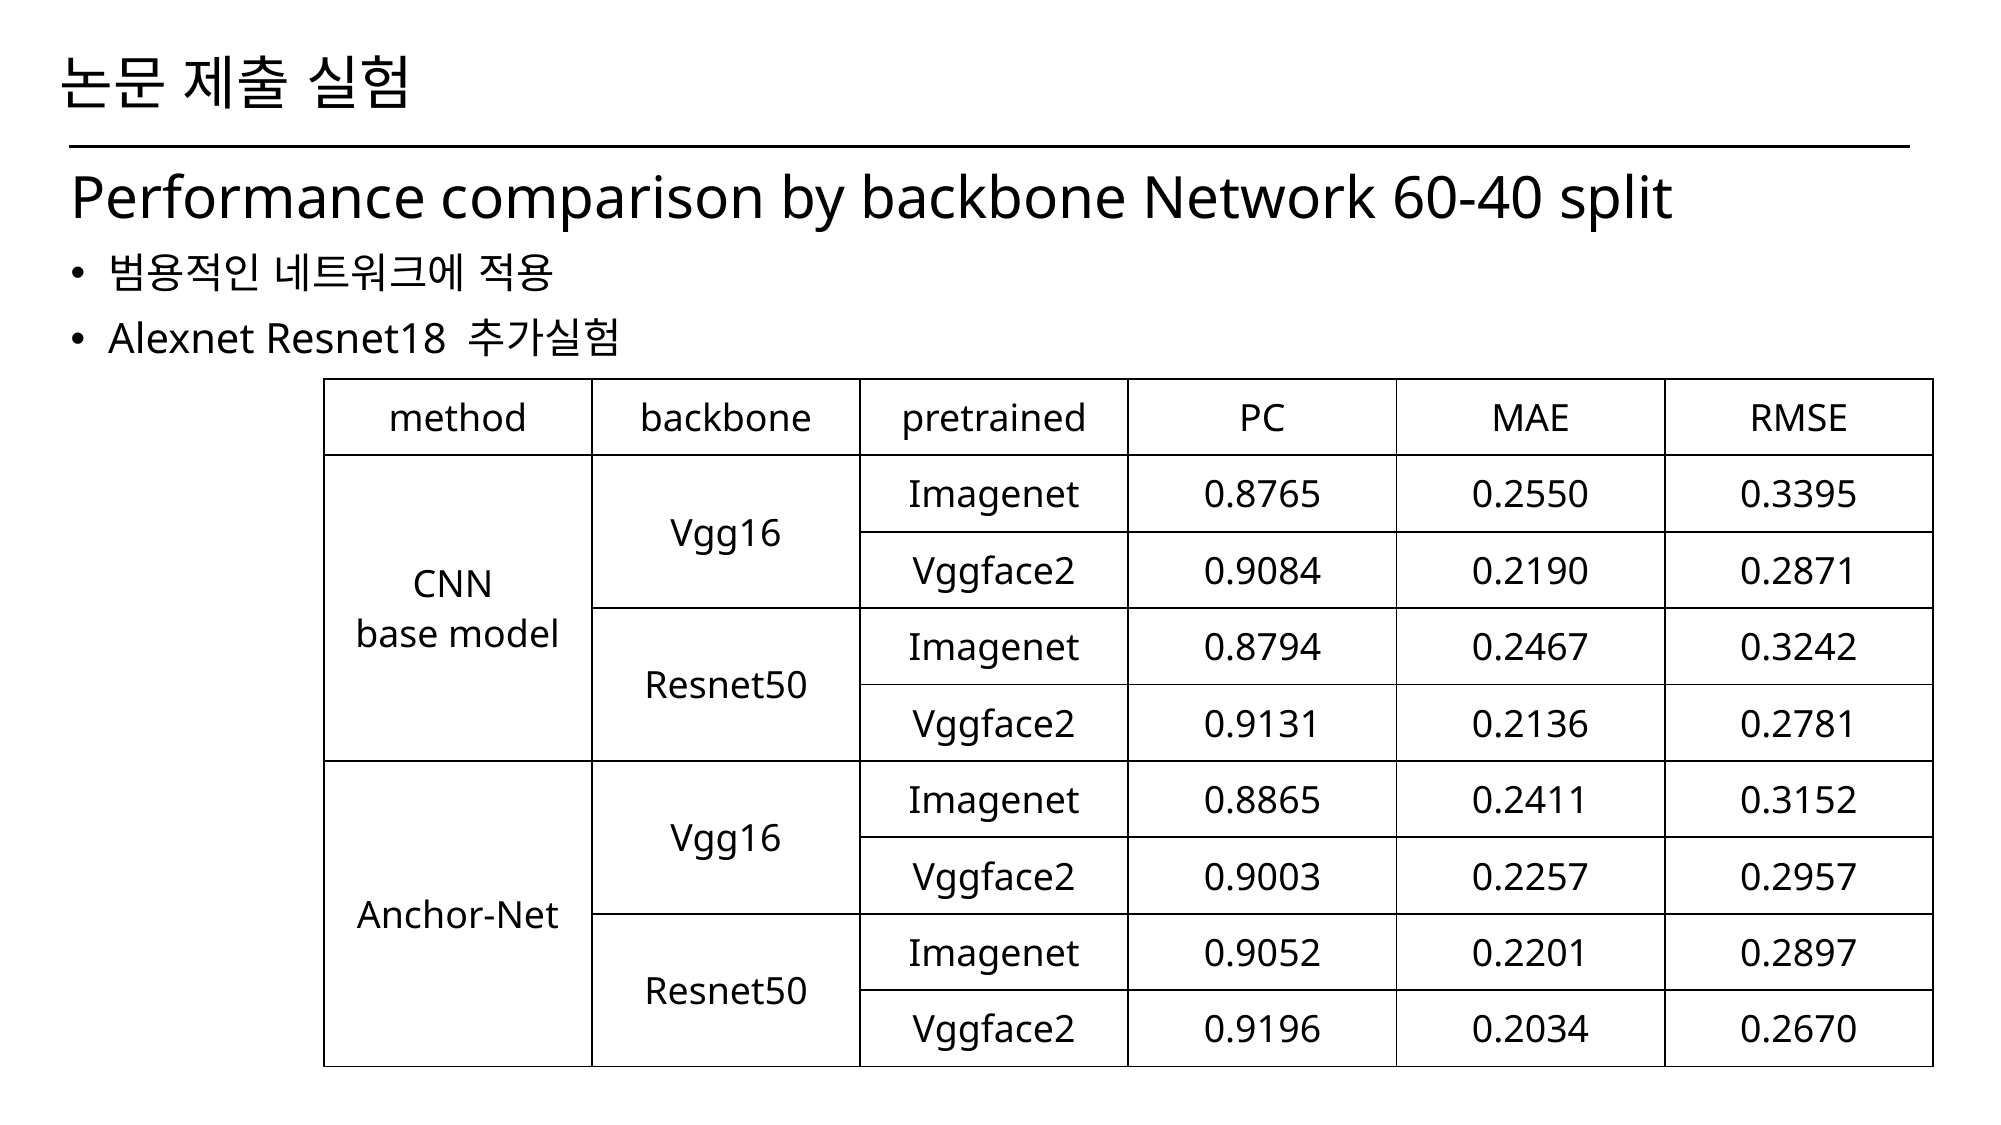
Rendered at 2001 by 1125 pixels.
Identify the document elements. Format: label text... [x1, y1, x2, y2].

table_cell 0.2871 [1666, 533, 1932, 607]
table_cell 0.3152 [1666, 762, 1932, 836]
table_cell 0.2034 [1397, 991, 1664, 1066]
table_cell 0.2670 [1666, 991, 1932, 1066]
table_cell 0.9196 [1129, 991, 1396, 1066]
table_cell 0.2957 [1666, 838, 1932, 913]
table_header method [325, 380, 591, 454]
table_cell CNN base model [325, 456, 591, 760]
table_cell 0.2550 [1397, 456, 1664, 531]
table_cell 0.9084 [1129, 533, 1396, 607]
table_cell Vggface2 [861, 685, 1127, 760]
table_header backbone [593, 380, 859, 454]
table_cell 0.8794 [1129, 609, 1396, 684]
list Performance comparison by backbone Network 60-40 split 범용적인 네트워크에 적용 Alexnet Resnet18 추가실험 [55, 160, 1726, 430]
table_header MAE [1397, 380, 1664, 454]
table_cell Vggface2 [861, 838, 1127, 913]
table_cell Imagenet [861, 609, 1127, 684]
table_cell 0.3395 [1666, 456, 1932, 531]
table_cell Resnet50 [593, 915, 859, 1066]
title 논문 제출 실험 [44, 11, 1456, 161]
table_cell 0.2190 [1397, 533, 1664, 607]
table_header PC [1129, 380, 1396, 454]
table_cell 0.2136 [1397, 685, 1664, 760]
table_cell Vggface2 [861, 533, 1127, 607]
table_header pretrained [861, 380, 1127, 454]
table_cell Resnet50 [593, 609, 859, 760]
table_cell Vggface2 [861, 991, 1127, 1066]
table_cell 0.2257 [1397, 838, 1664, 913]
table_cell Anchor-Net [325, 762, 591, 1066]
table_cell 0.2467 [1397, 609, 1664, 684]
table_cell Vgg16 [593, 762, 859, 913]
table_cell 0.3242 [1666, 609, 1932, 684]
table_cell Imagenet [861, 456, 1127, 531]
table_header RMSE [1666, 380, 1932, 454]
table_cell 0.9052 [1129, 915, 1396, 989]
table_cell Imagenet [861, 915, 1127, 989]
table_cell 0.9131 [1129, 685, 1396, 760]
table_cell 0.8865 [1129, 762, 1396, 836]
table_cell Imagenet [861, 762, 1127, 836]
table_cell 0.8765 [1129, 456, 1396, 531]
table_cell 0.9003 [1129, 838, 1396, 913]
table_cell 0.2897 [1666, 915, 1932, 989]
table_cell 0.2201 [1397, 915, 1664, 989]
table_cell Vgg16 [593, 456, 859, 607]
table_cell 0.2781 [1666, 685, 1932, 760]
table_cell 0.2411 [1397, 762, 1664, 836]
